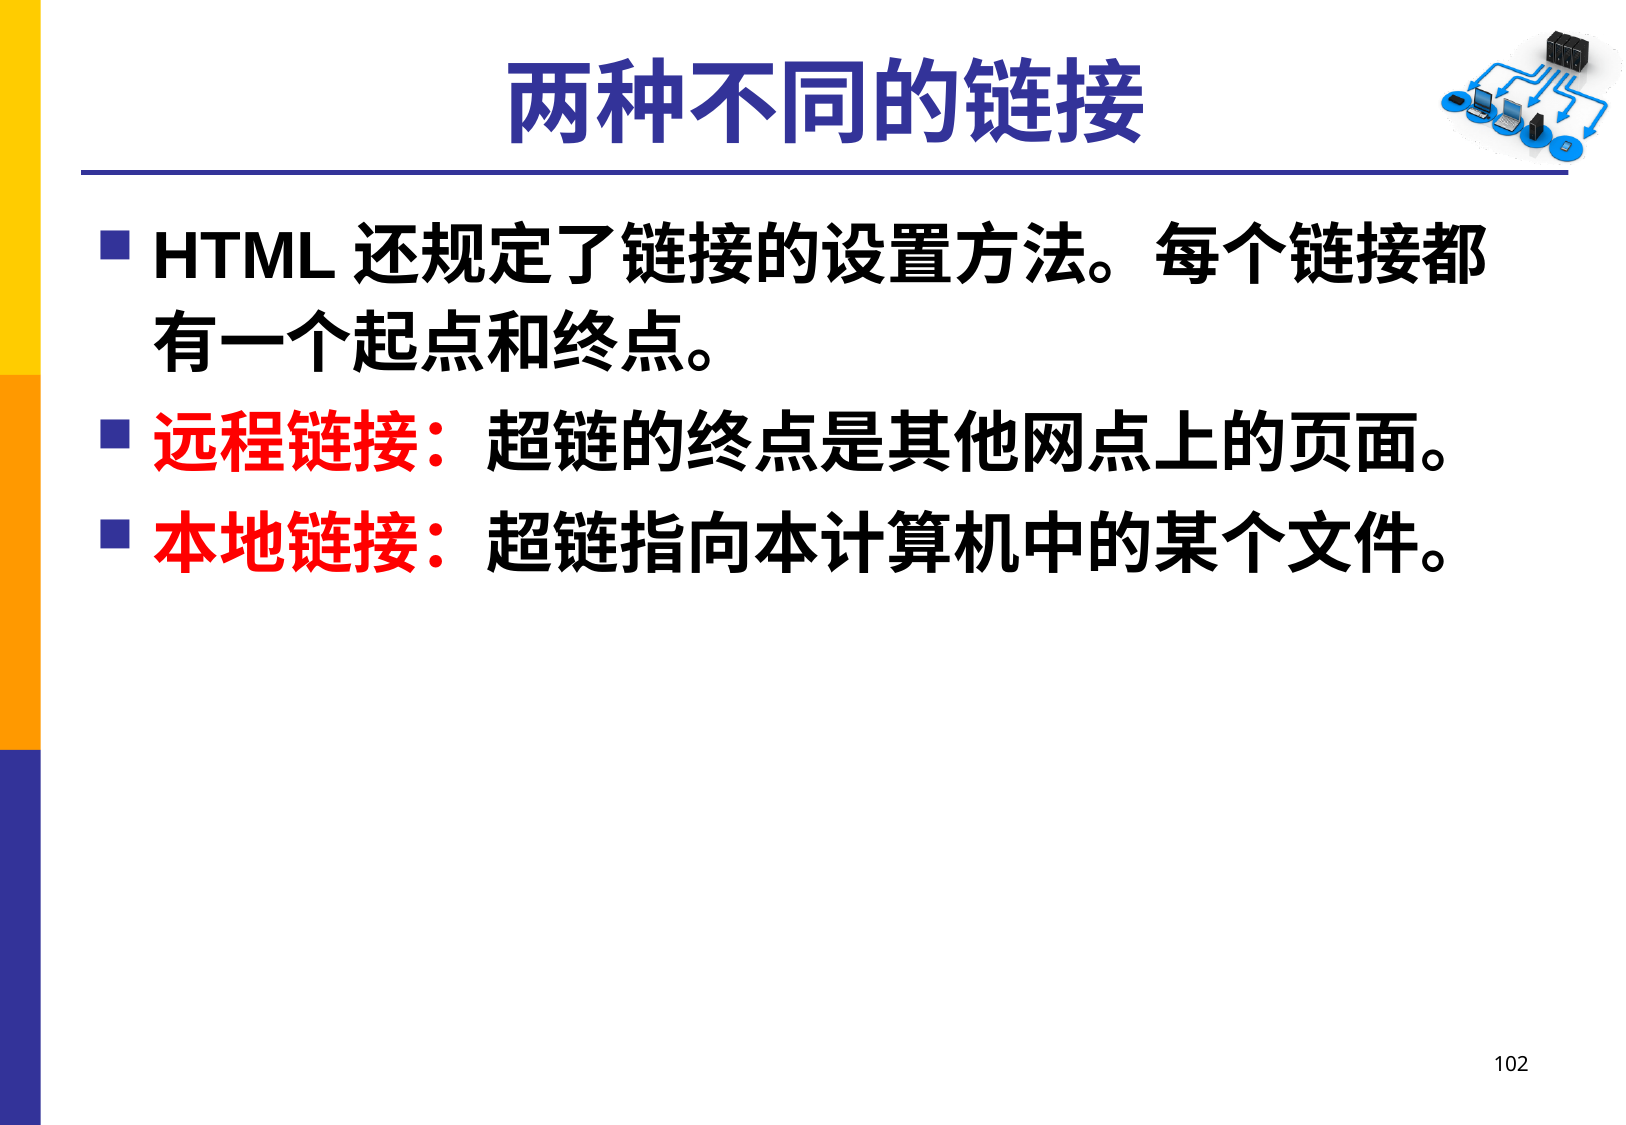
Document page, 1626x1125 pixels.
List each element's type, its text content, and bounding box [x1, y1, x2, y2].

list HTML还规定了链接的设置方法。每个链接都有一个起点和终点。 远程链接：超链的终点是其他网点上的页面。 本地链接：超链指向本计算机中的某个文件。 [81, 196, 1569, 1006]
slide_number 102 [1164, 1042, 1544, 1118]
picture [1438, 30, 1624, 165]
title 两种不同的链接 [81, 31, 1569, 161]
